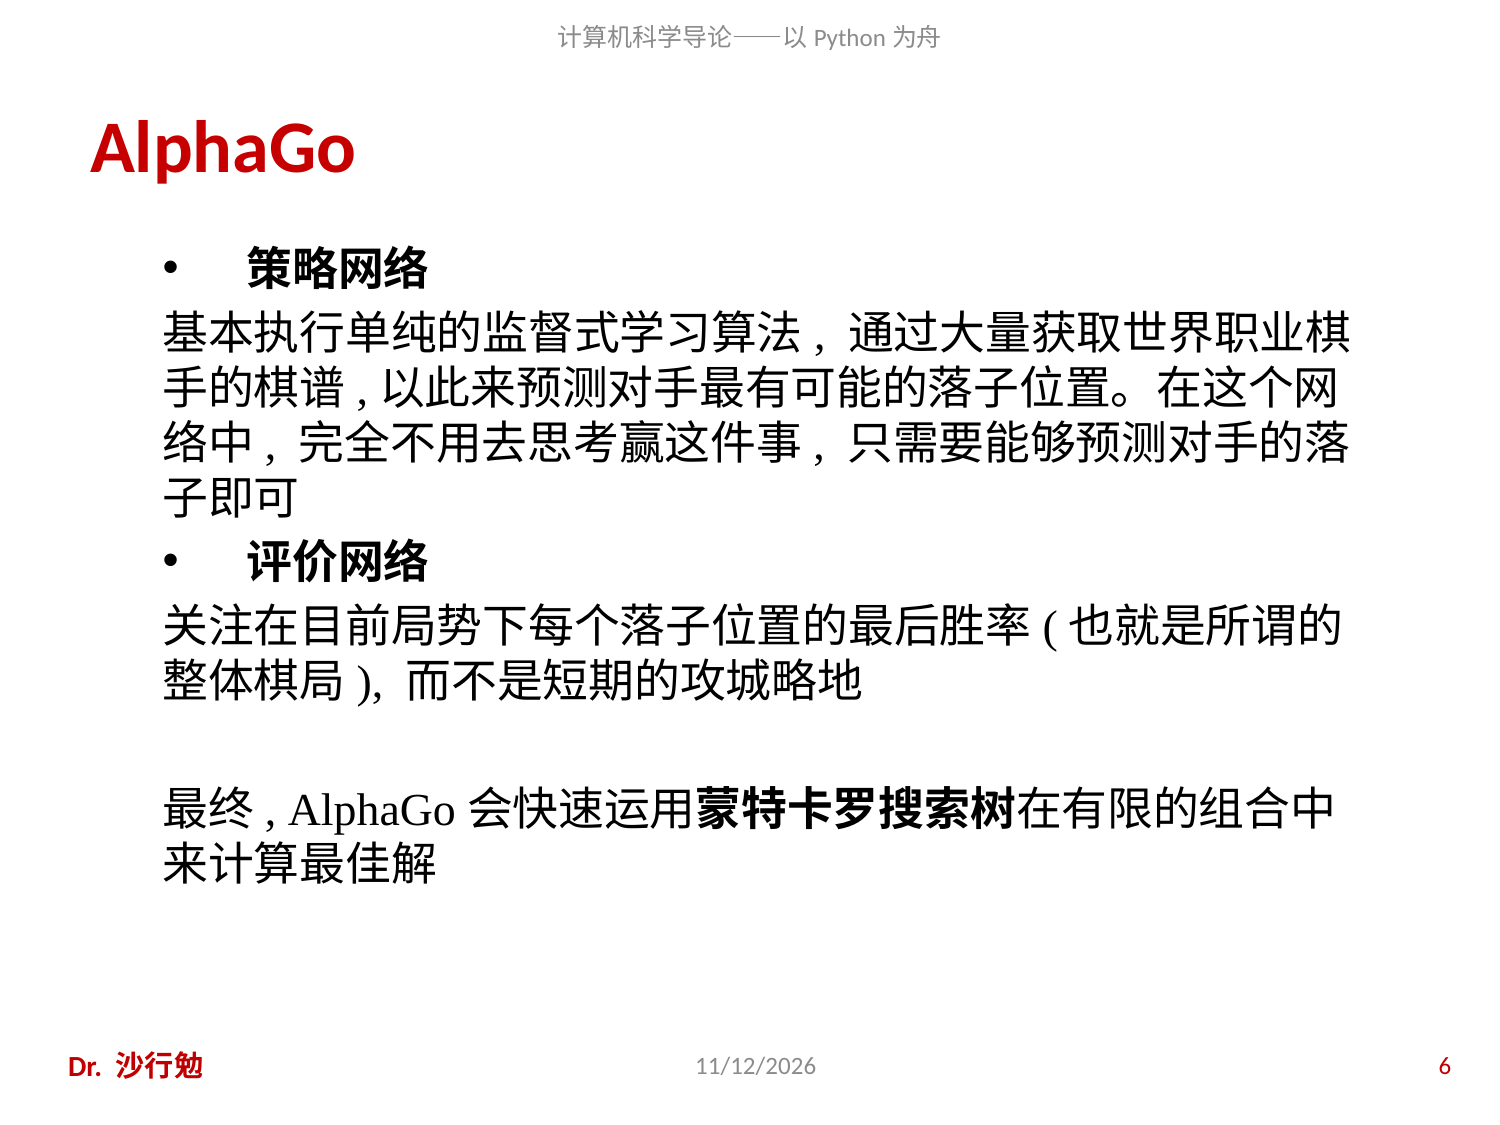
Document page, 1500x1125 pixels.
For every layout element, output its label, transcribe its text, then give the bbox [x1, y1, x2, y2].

list 策略网络 基本执行单纯的监督式学习算法, 通过大量获取世界职业棋手的棋谱,以此来预测对手最有可能的落子位置。在这个网络中, 完全不用去思考赢这件事, 只需要能够预测对手的落子即可 评价网络 关注在目前局势下每个落子位置的最后胜率(也就是所谓的整体棋局), 而不是短期的攻城略地 最终, AlphaGo会快速运用蒙特卡罗搜索树在有限的组合中来计算最佳解 [147, 231, 1376, 1005]
footer Dr. 沙行勉 [53, 1035, 386, 1095]
title AlphaGo [75, 90, 1425, 195]
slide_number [501, 1035, 1010, 1095]
slide_number 6 [1116, 1035, 1467, 1095]
